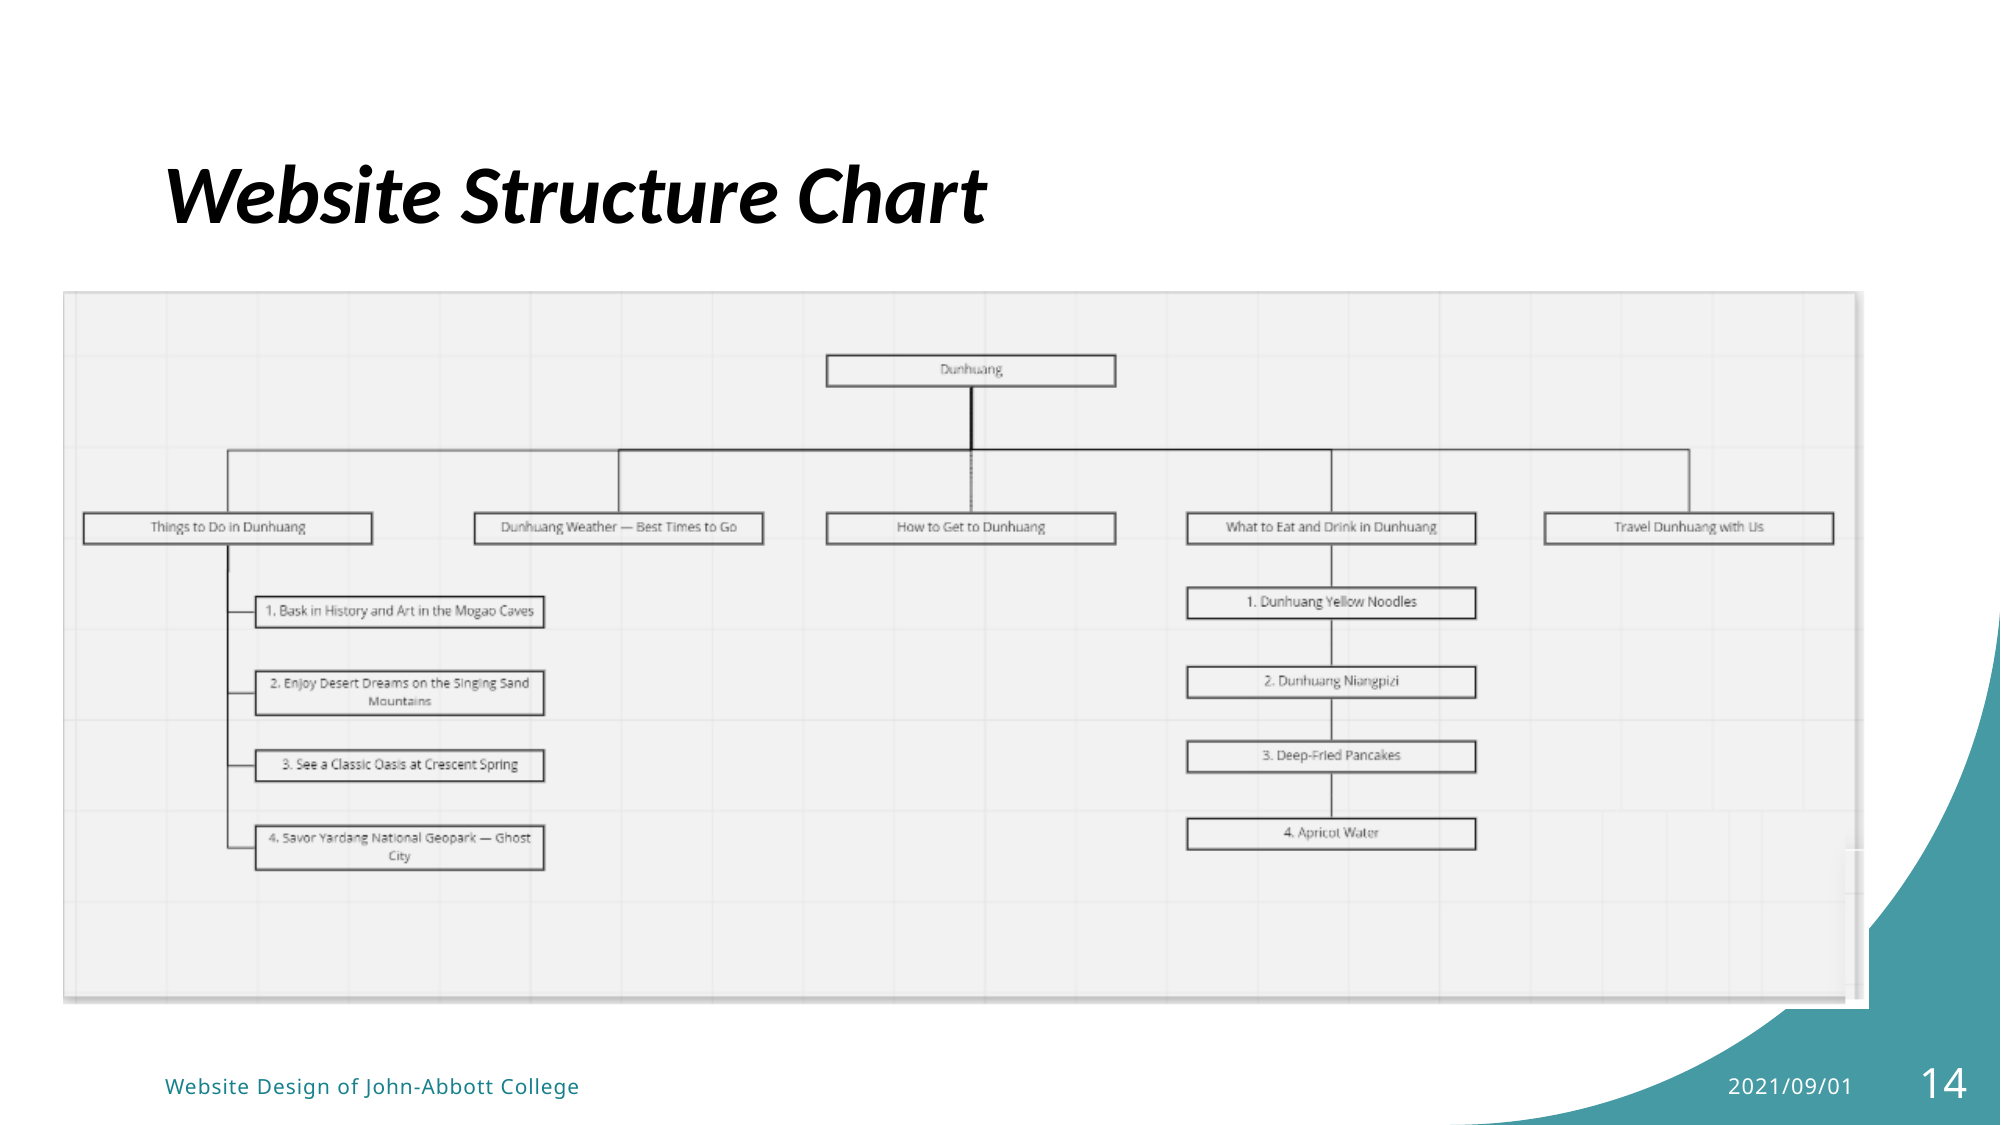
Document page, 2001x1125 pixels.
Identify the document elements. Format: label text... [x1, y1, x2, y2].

footer Website Design of John-Abbott College [150, 1056, 770, 1116]
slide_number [1529, 1055, 1868, 1116]
slide_number 14 [1868, 1055, 1983, 1116]
picture [63, 291, 1869, 1009]
title Website Structure Chart [148, 73, 1775, 291]
